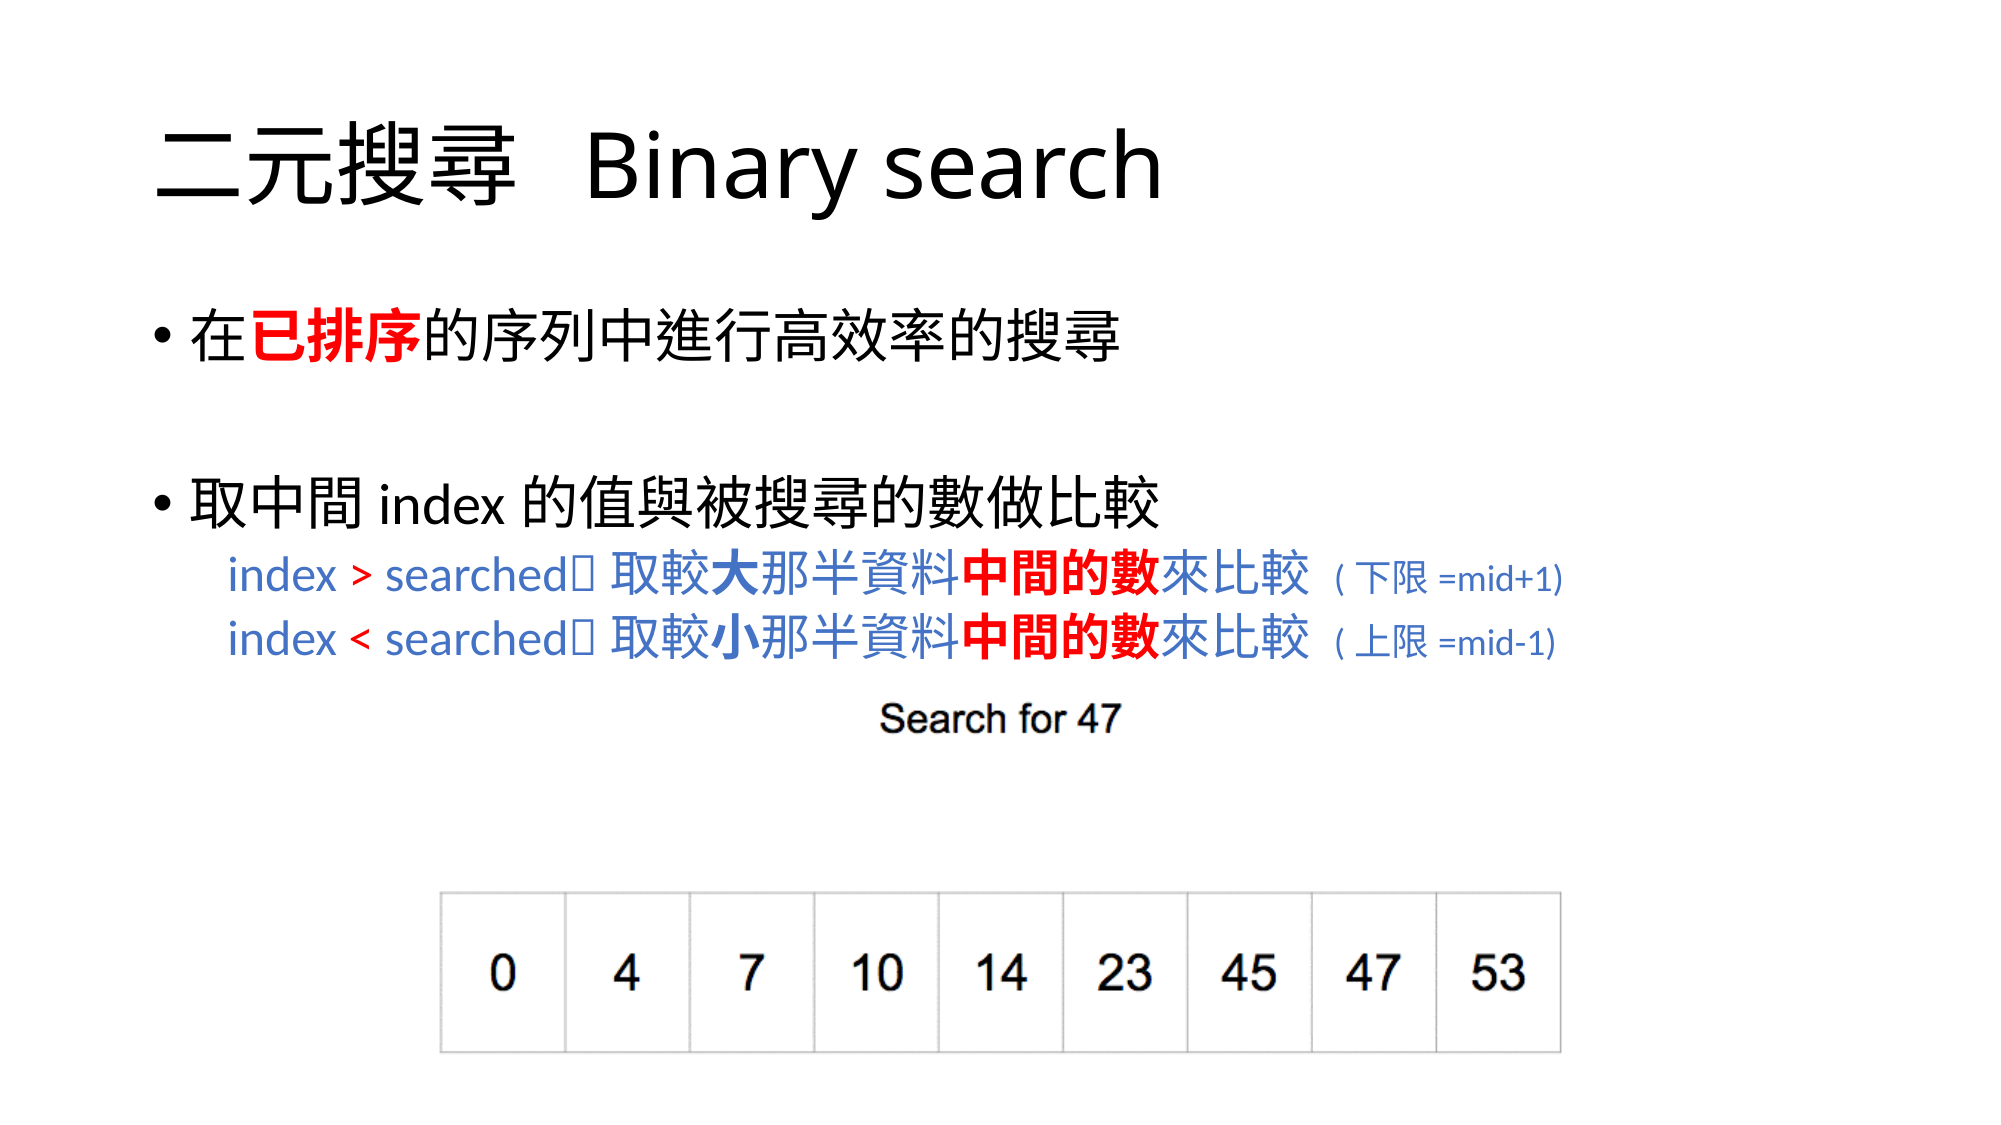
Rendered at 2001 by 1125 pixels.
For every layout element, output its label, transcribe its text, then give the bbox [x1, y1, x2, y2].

picture [428, 671, 1572, 1125]
title 二元搜尋 Binary search [137, 59, 1863, 278]
list 在已排序的序列中進行高效率的搜尋 取中間index的值與被搜尋的數做比較 index > searched取較大那半資料中間的數來比較 (下限=mid+1) index < searched取較小那半資料中間的數來比較 (上限=mid-1) [137, 299, 1924, 1014]
